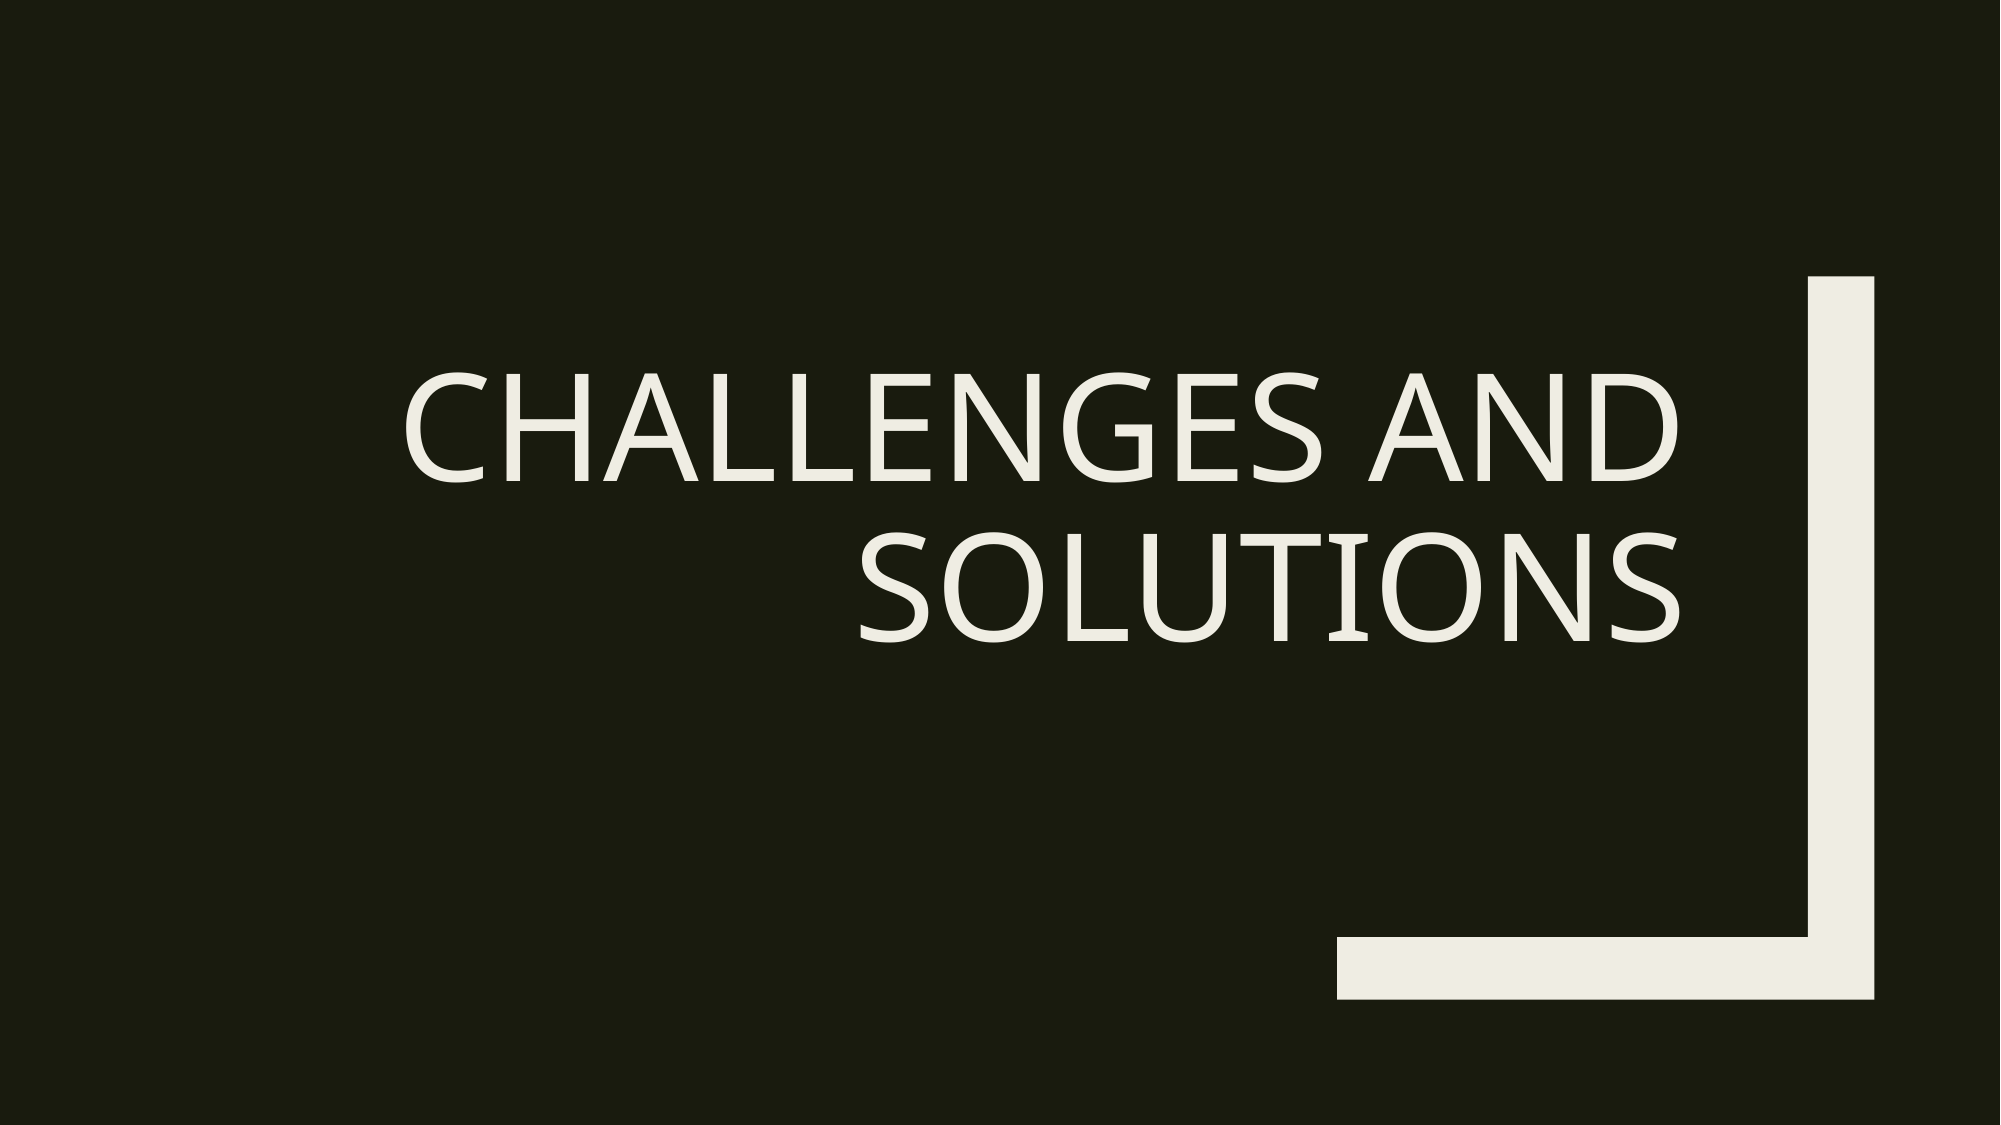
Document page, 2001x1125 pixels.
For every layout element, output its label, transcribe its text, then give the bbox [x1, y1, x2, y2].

title Challenges and Solutions [125, 213, 1703, 682]
